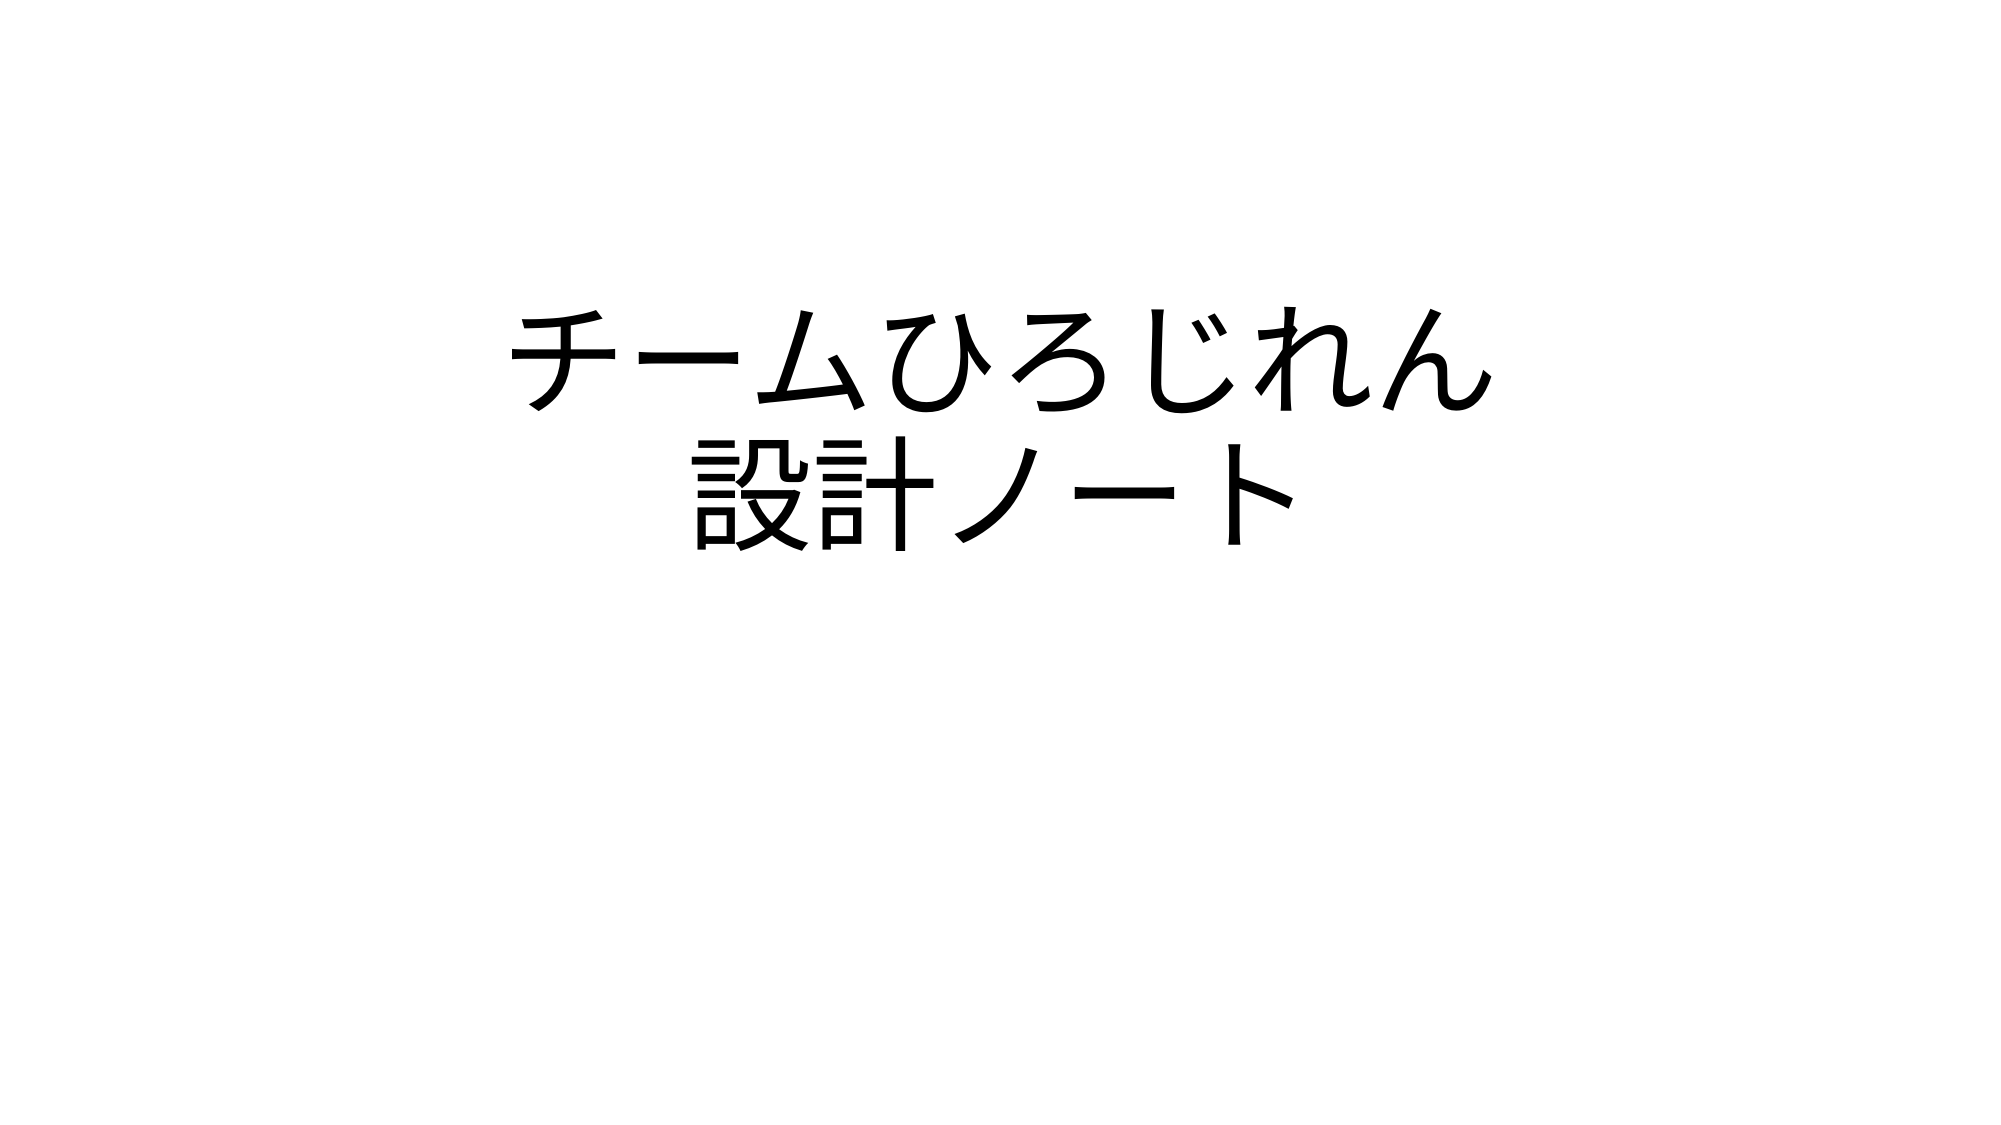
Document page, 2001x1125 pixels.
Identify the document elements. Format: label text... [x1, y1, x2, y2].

title チームひろじれん 設計ノート [249, 184, 1750, 576]
